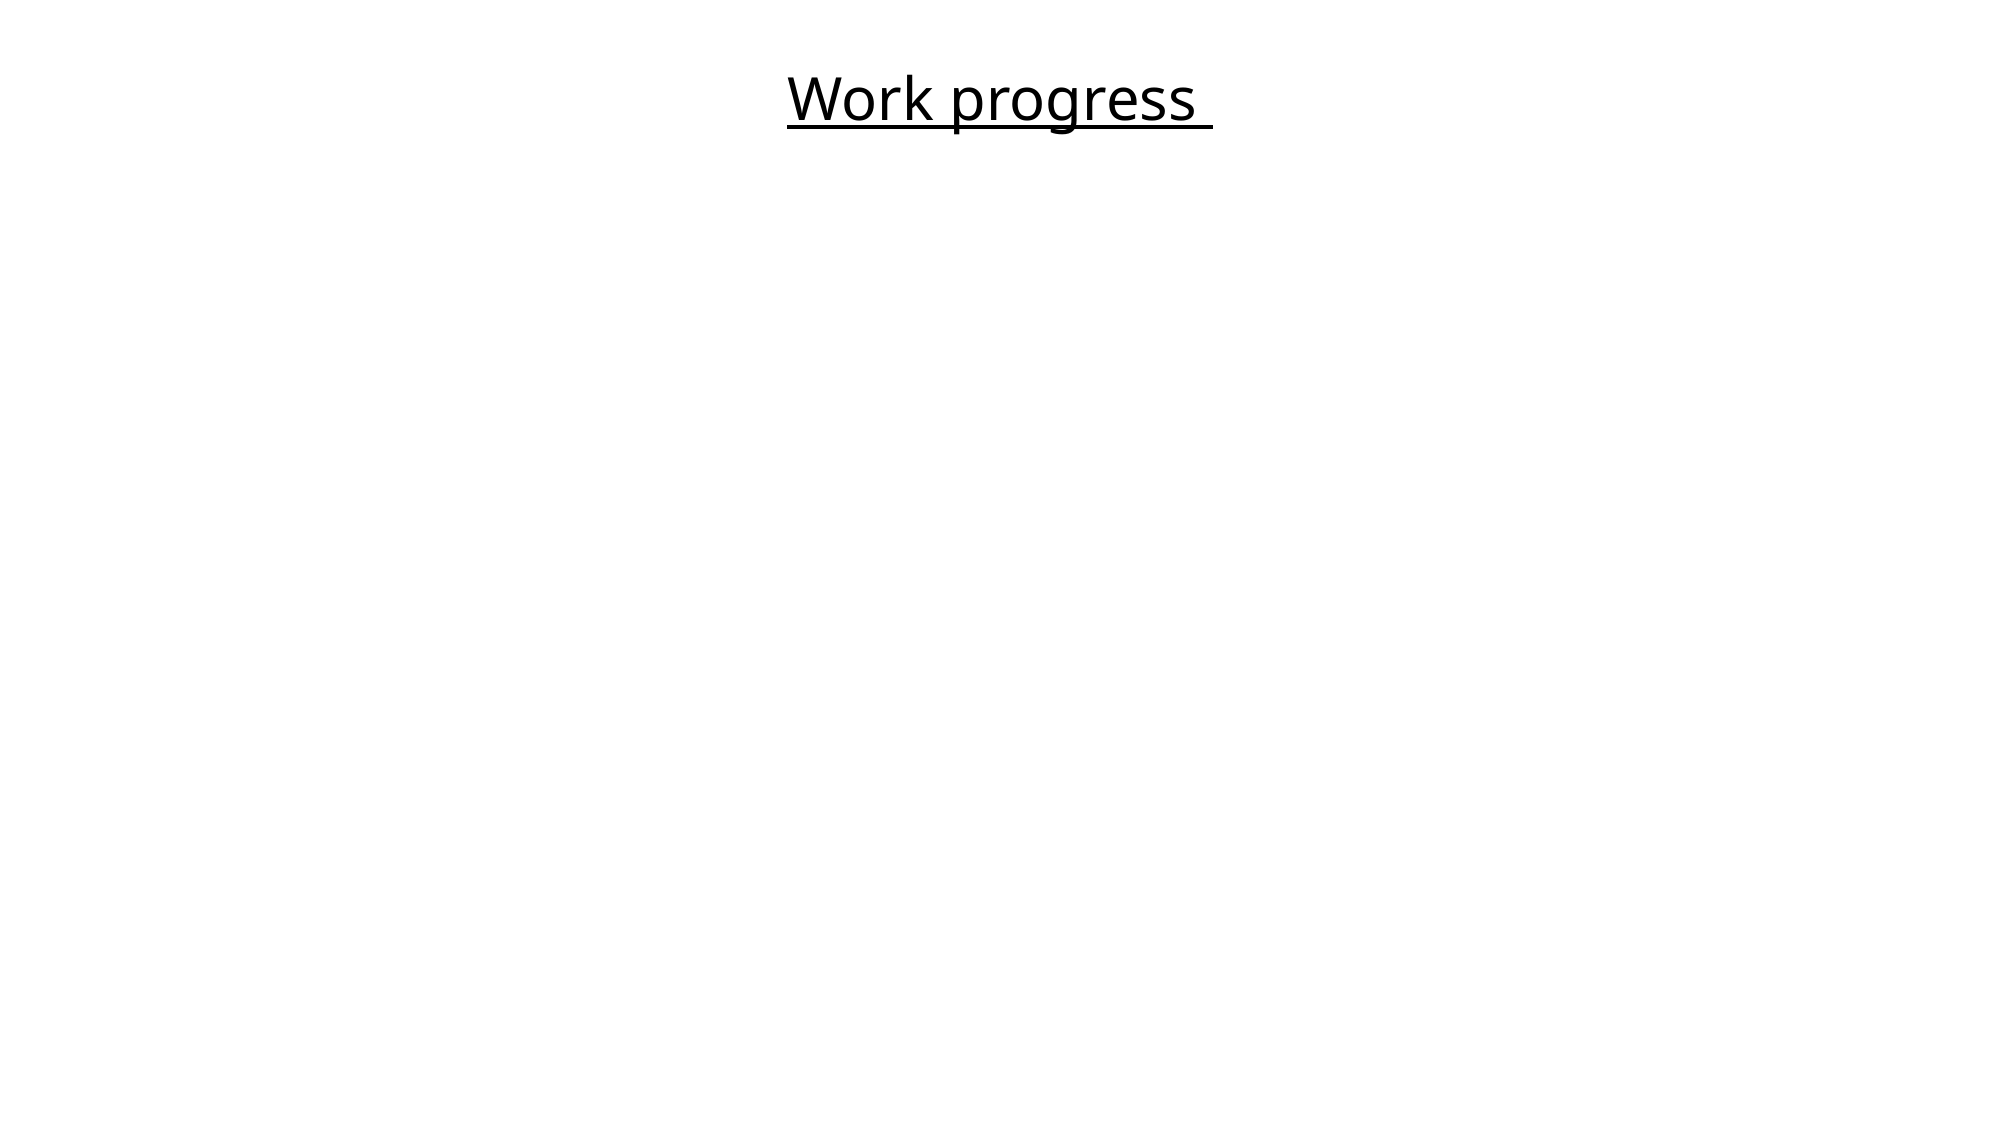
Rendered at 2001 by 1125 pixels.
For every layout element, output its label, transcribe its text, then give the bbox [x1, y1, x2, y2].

title Work progress [137, 59, 1863, 278]
